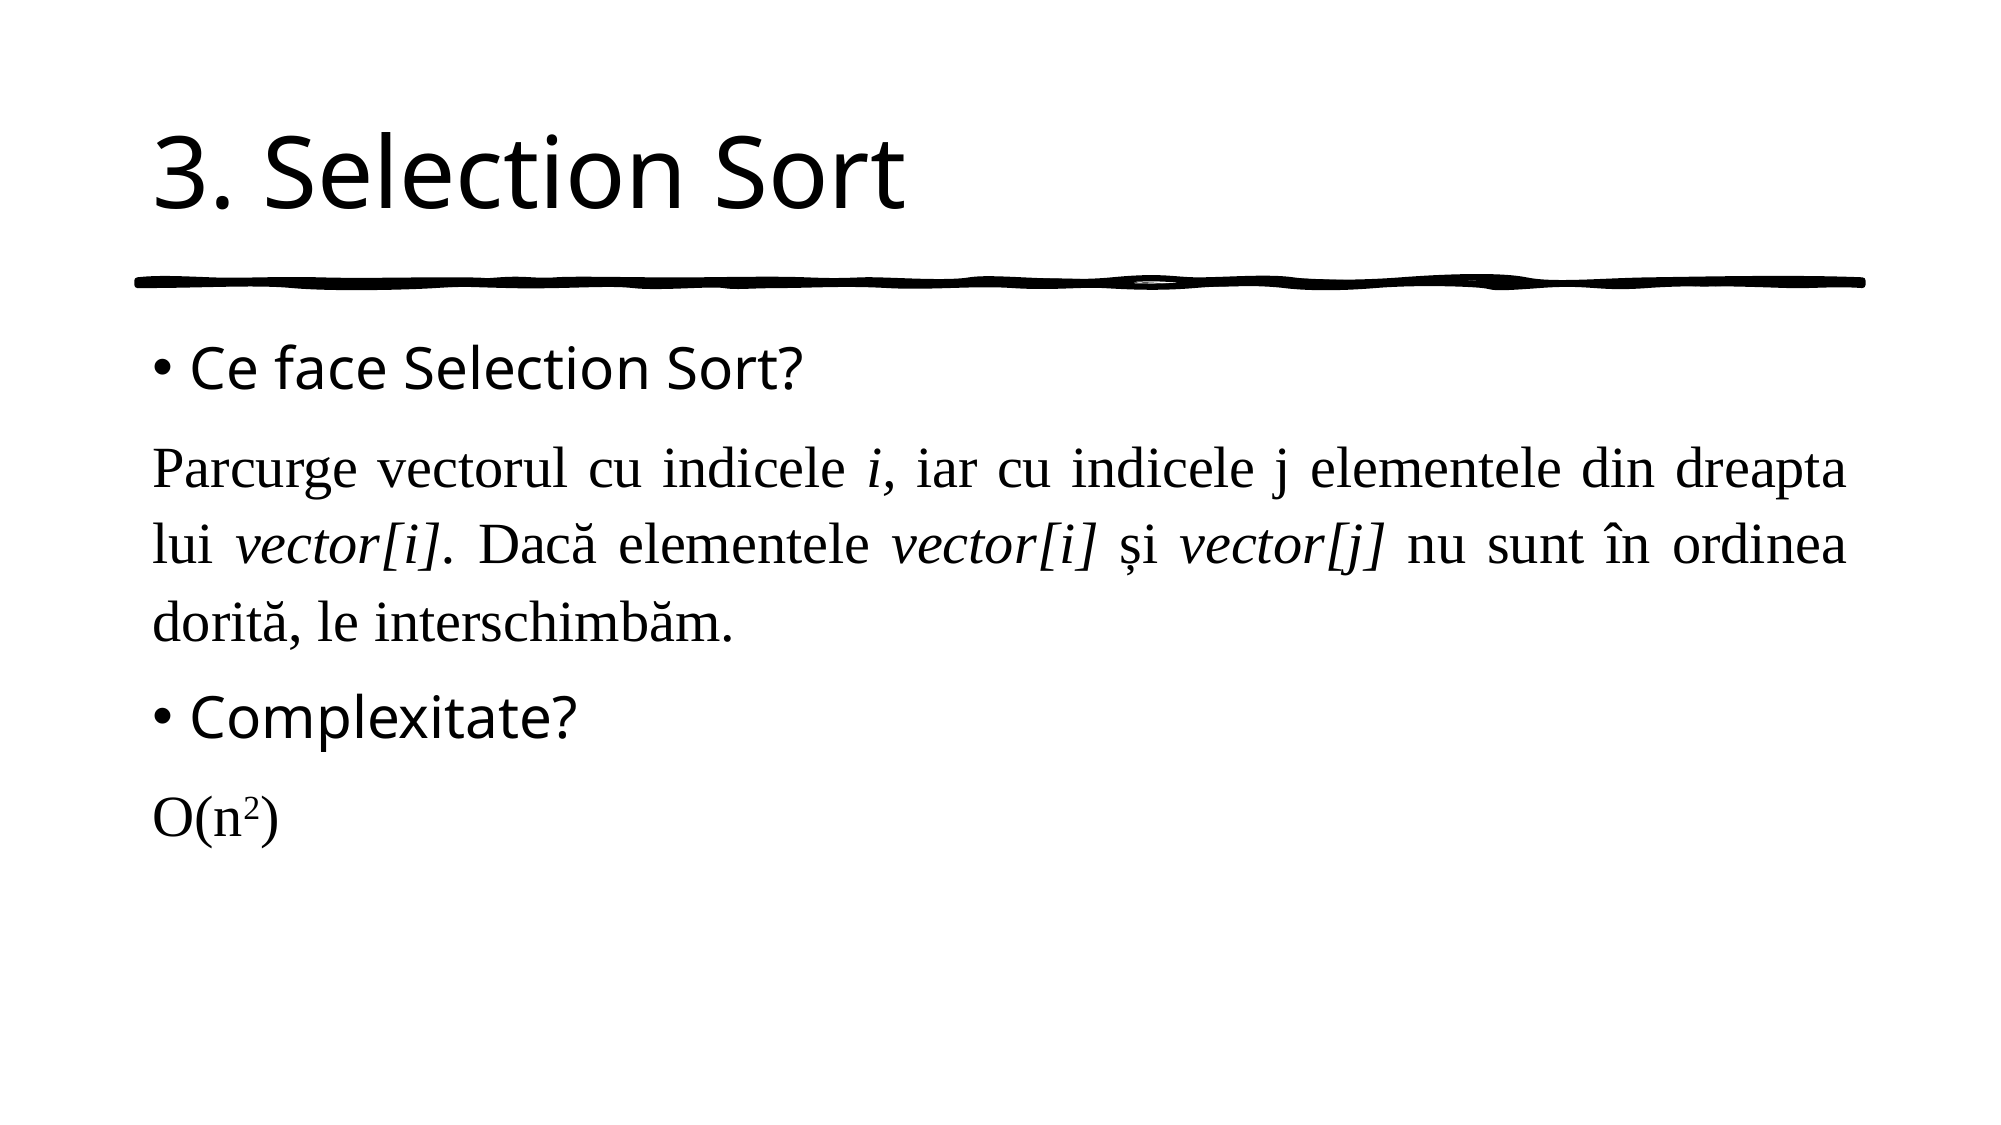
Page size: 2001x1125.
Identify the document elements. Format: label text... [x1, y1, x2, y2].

list Ce face Selection Sort? Parcurge vectorul cu indicele i, iar cu indicele j elementele din dreapta lui vector[i]. Dacă elementele vector[i] și vector[j] nu sunt în ordinea dorită, le interschimbăm. Complexitate? O(n2) [137, 316, 1863, 1014]
title 3. Selection Sort [137, 59, 1863, 278]
